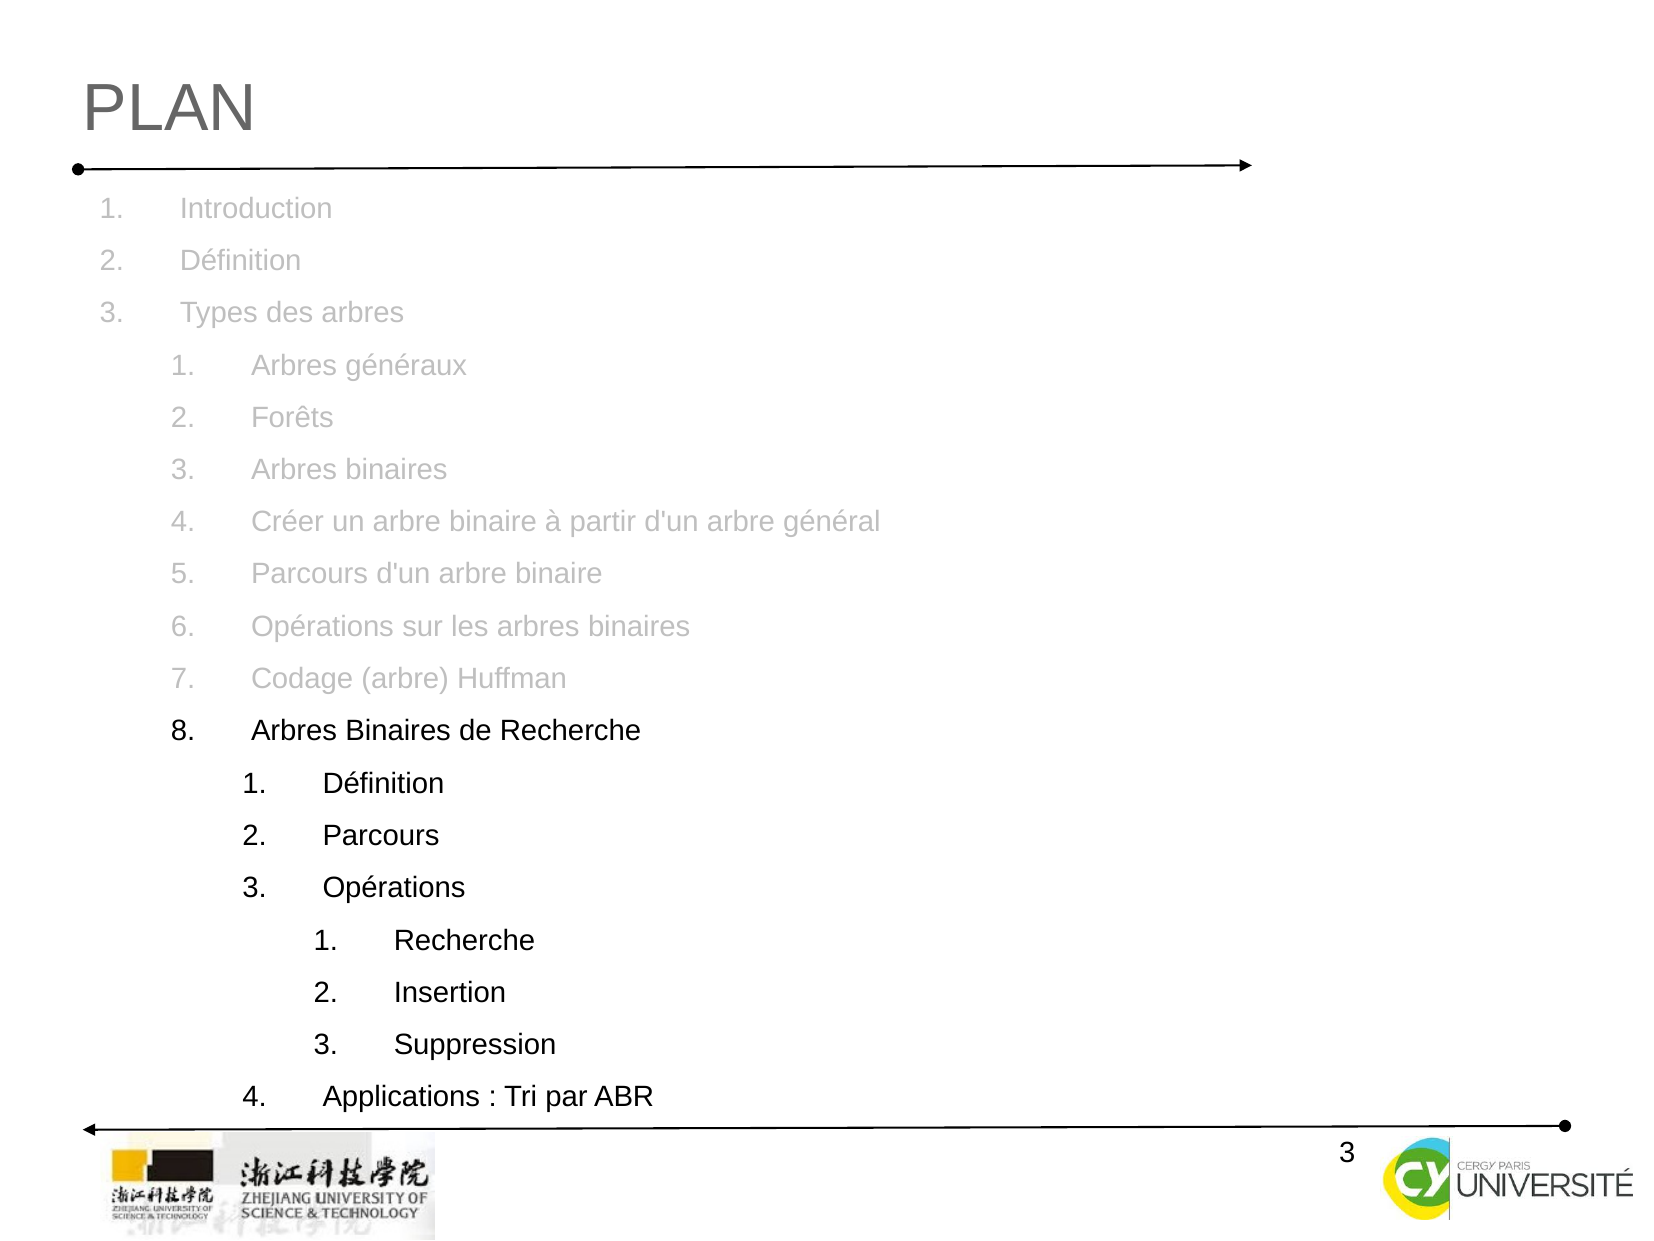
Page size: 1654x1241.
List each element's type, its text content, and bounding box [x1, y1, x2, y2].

text_box Plan [82, 49, 1571, 158]
picture [100, 1132, 435, 1240]
text_box Introduction Définition Types des arbres Arbres généraux Forêts Arbres binaires Créer un arbre binaire à partir d'un arbre général Parcours d'un arbre binaire Opérations sur les arbres binaires Codage (arbre) Huffman Arbres Binaires de Recherche Définition Parcours Opérations Recherche Insertion Suppression Applications : Tri par ABR [82, 188, 1571, 1119]
picture [1380, 1136, 1633, 1220]
